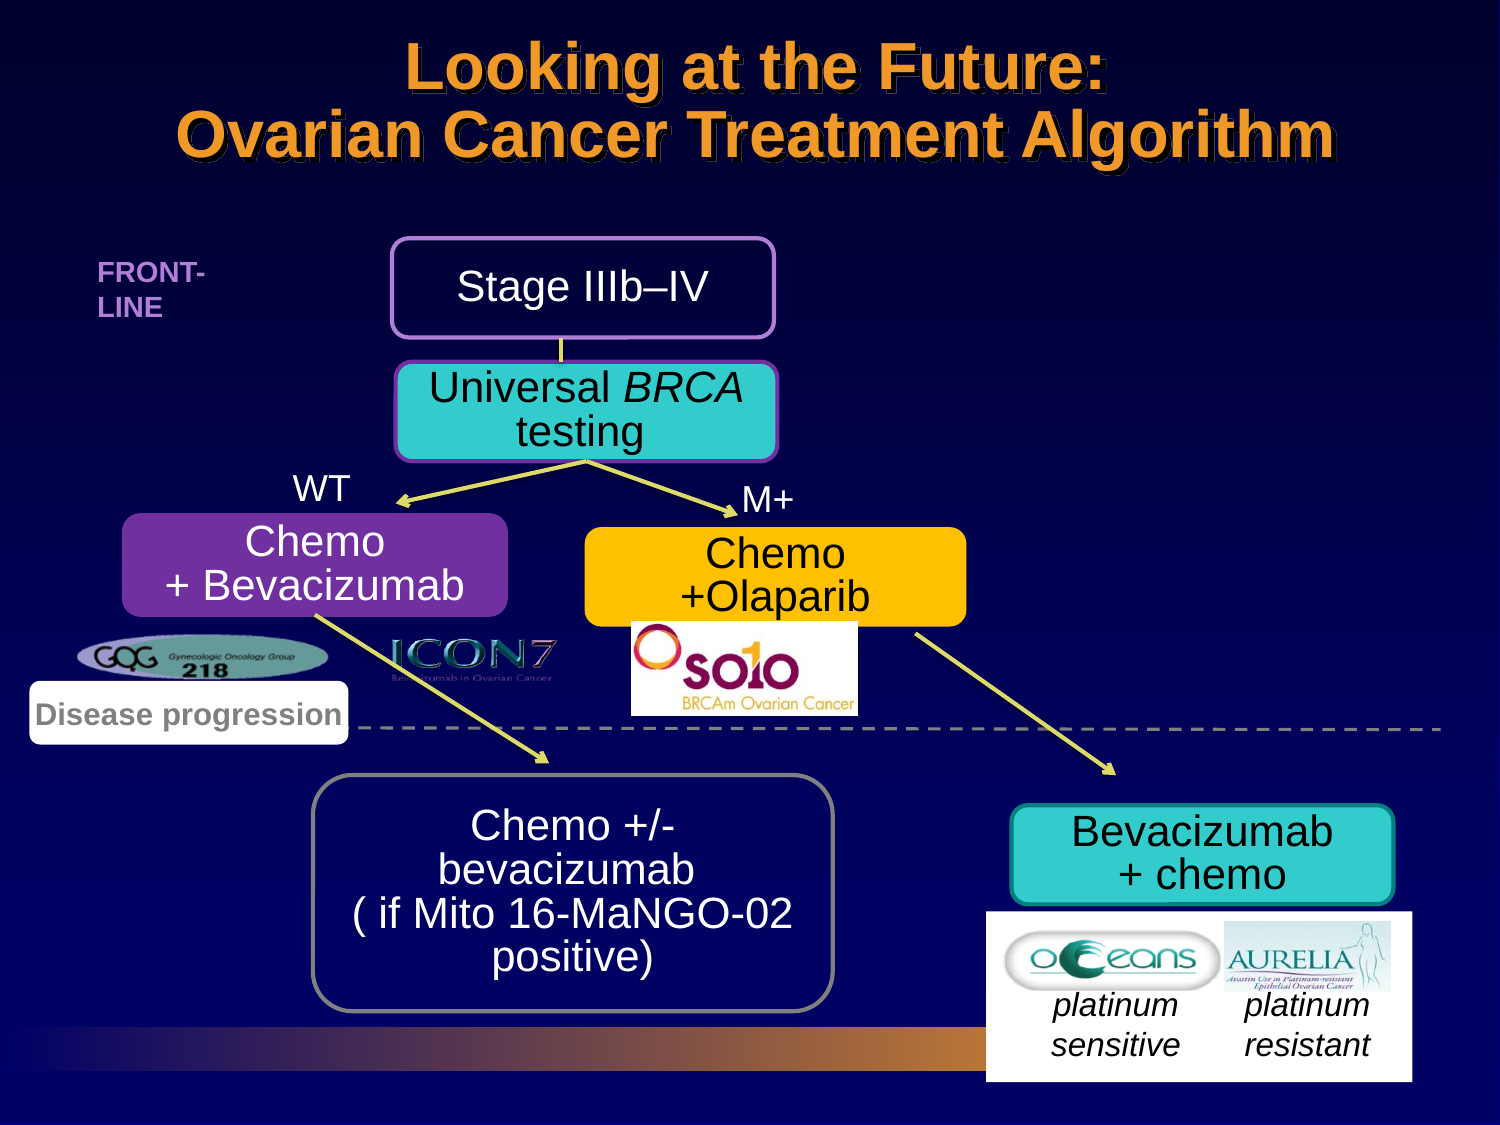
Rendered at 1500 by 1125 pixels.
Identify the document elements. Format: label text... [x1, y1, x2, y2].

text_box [312, 614, 833, 1012]
text_box Universal BRCA testing [395, 361, 778, 459]
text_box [590, 460, 967, 717]
text_box Disease progression [29, 680, 307, 745]
title Looking at the Future: Ovarian Cancer Treatment Algorithm [100, 54, 1412, 232]
text_box Stage IIIb–IV [391, 238, 774, 338]
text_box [76, 455, 587, 696]
text_box FRONT-LINE [79, 260, 290, 316]
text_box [915, 633, 1425, 1083]
